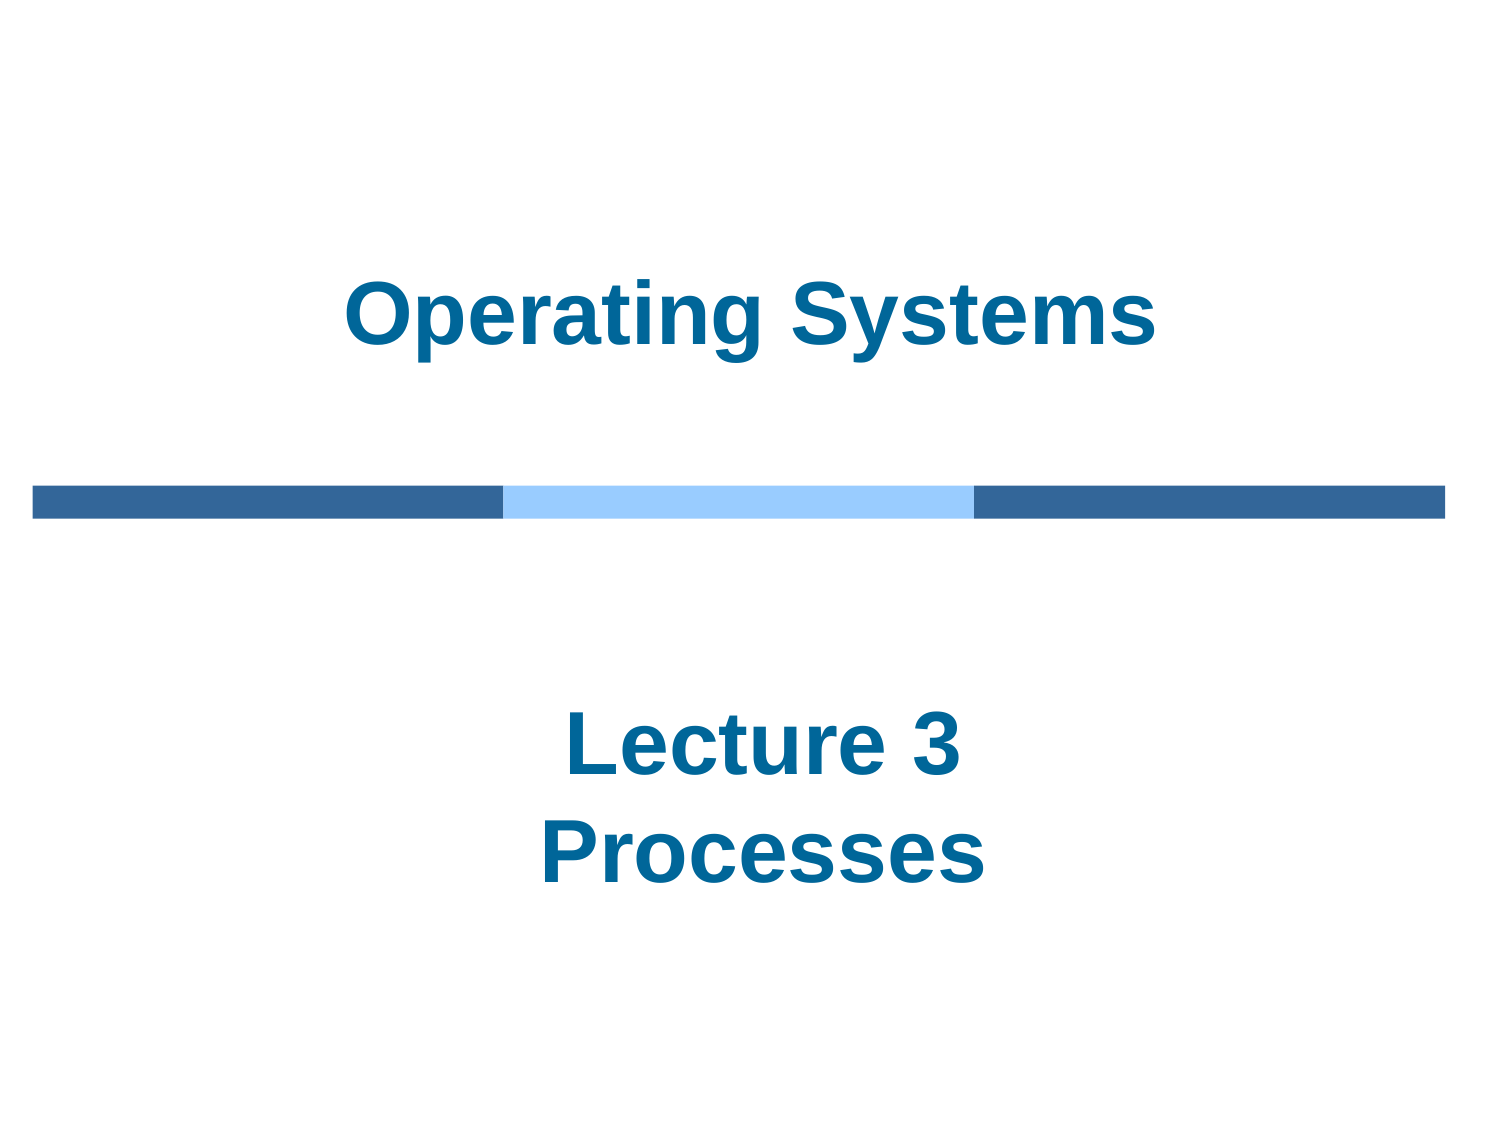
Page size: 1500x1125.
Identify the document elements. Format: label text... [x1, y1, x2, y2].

title Operating Systems Lecture 3 Processes [69, 330, 1458, 1016]
